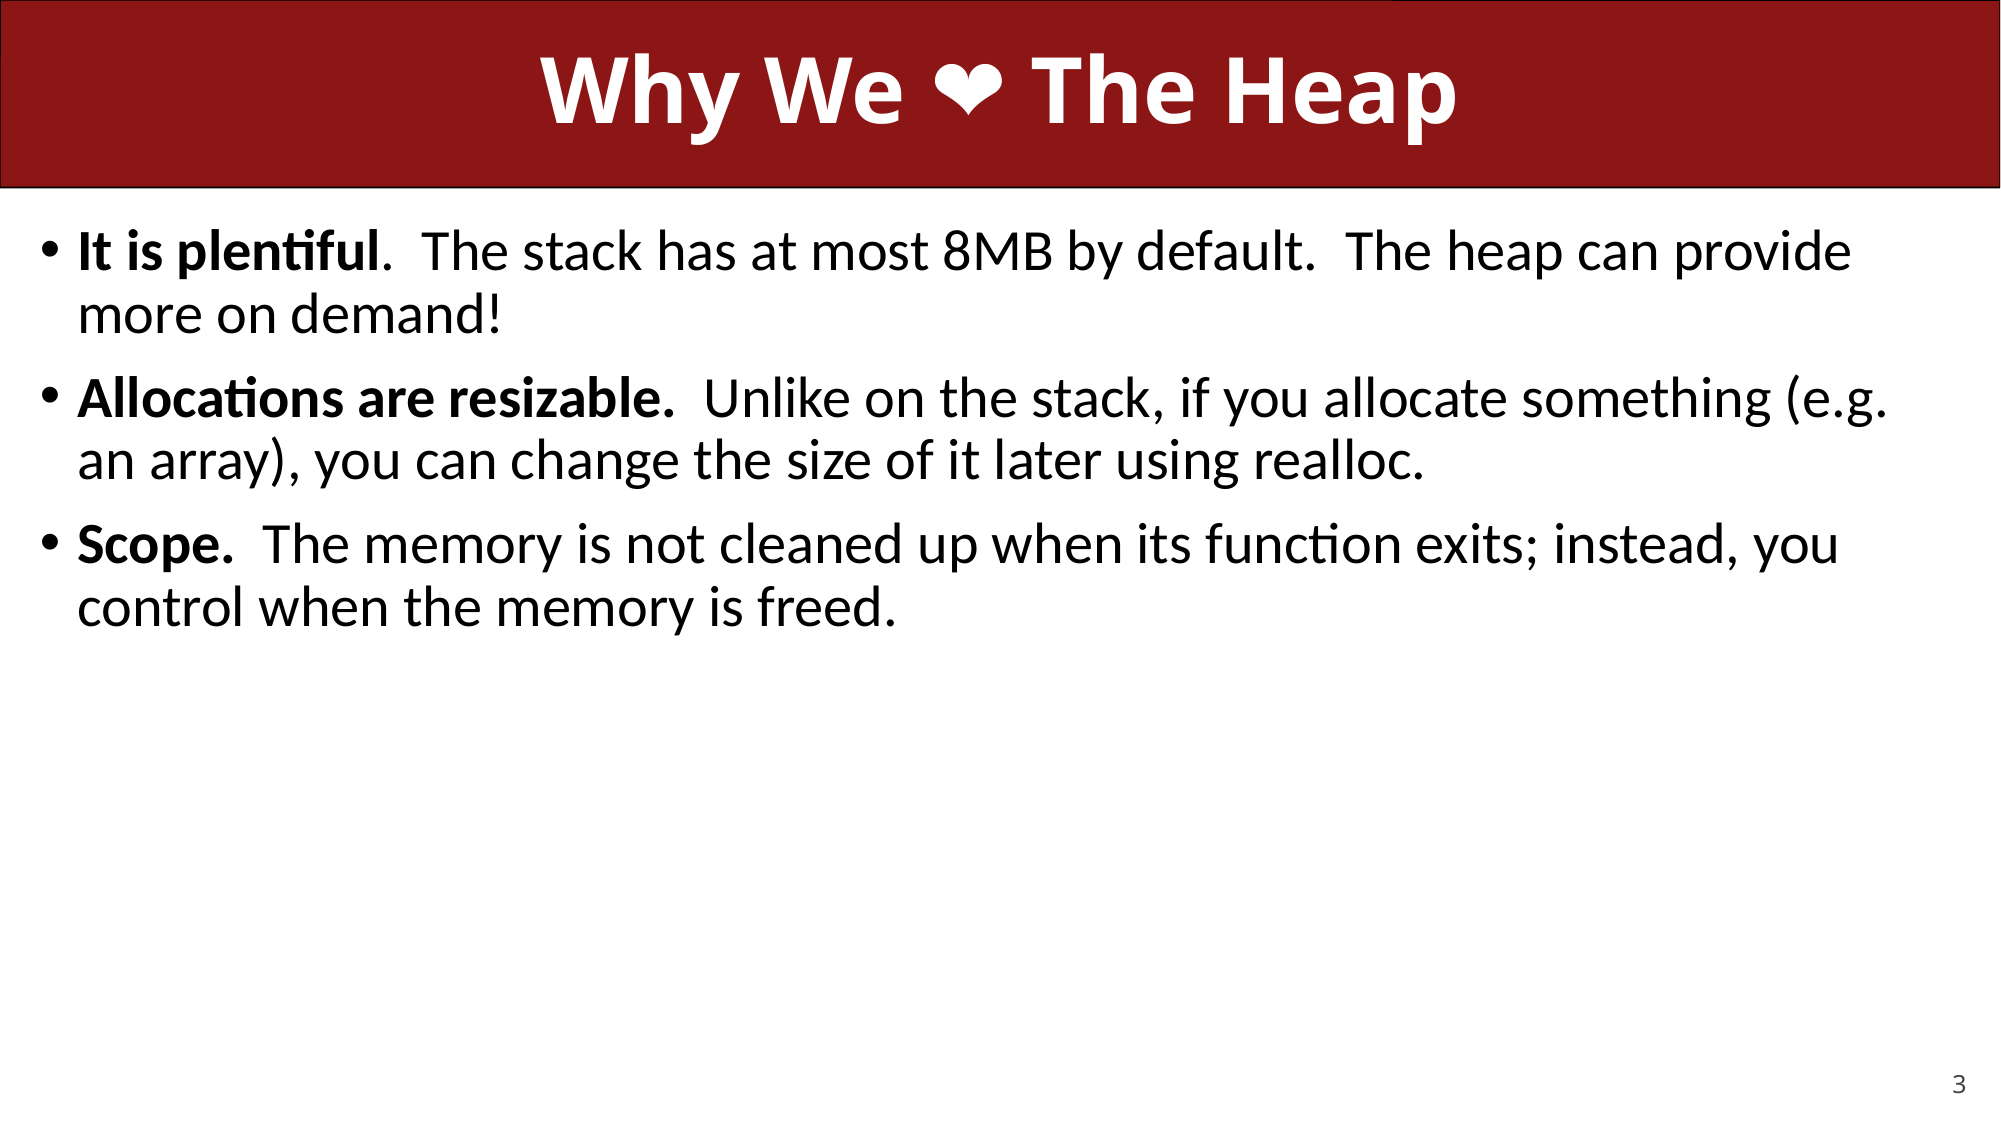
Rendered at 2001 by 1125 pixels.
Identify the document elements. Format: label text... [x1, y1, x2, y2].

title Why We ❤️ The Heap [75, 0, 1925, 188]
list It is plentiful. The stack has at most 8MB by default. The heap can provide more on demand! Allocations are resizable. Unlike on the stack, if you allocate something (e.g. an array), you can change the size of it later using realloc. Scope. The memory is not cleaned up when its function exits; instead, you control when the memory is freed. [24, 212, 1963, 1063]
